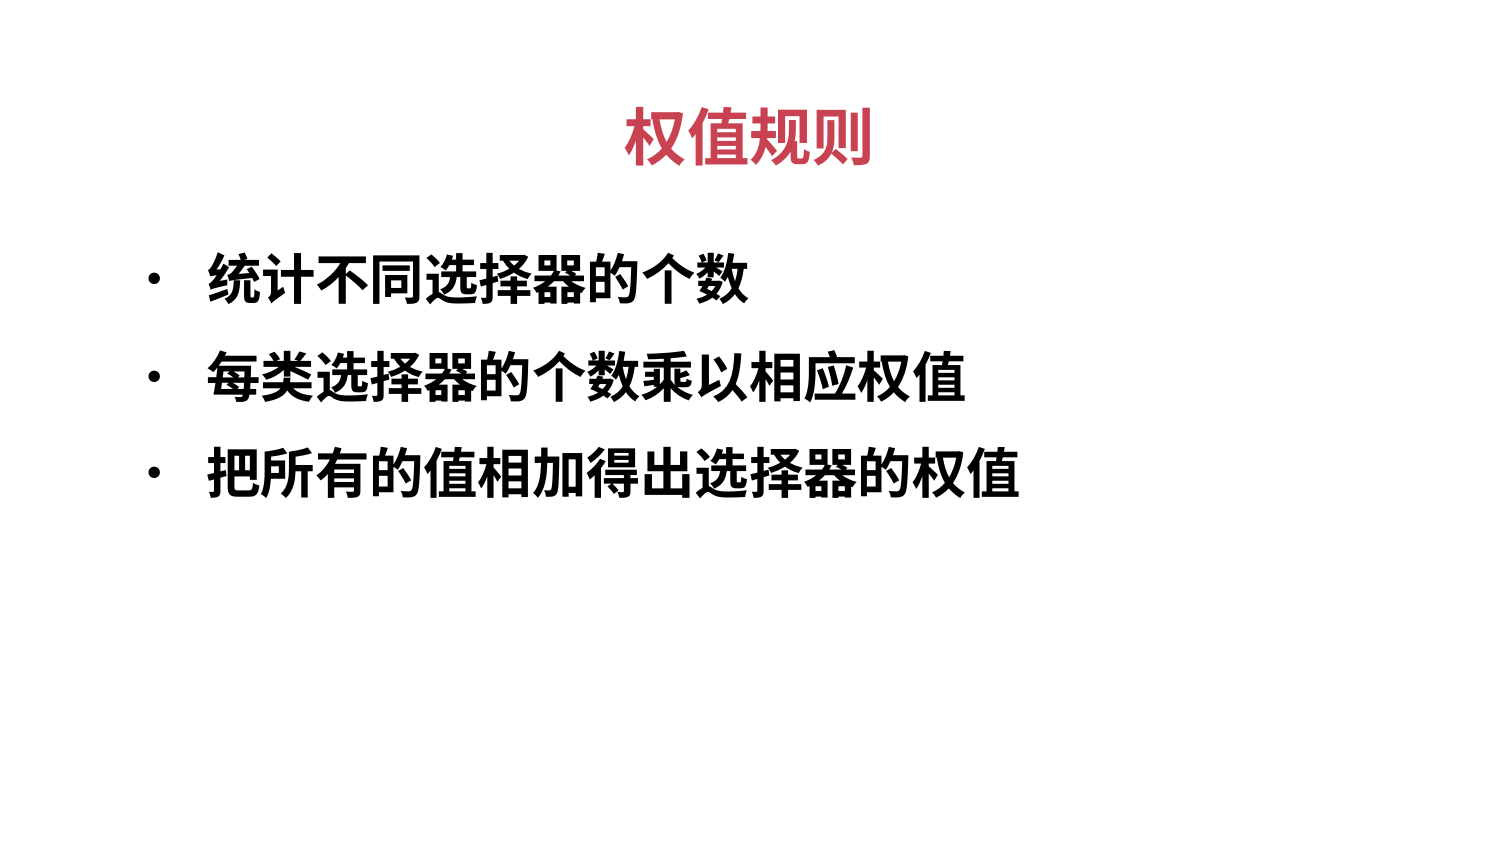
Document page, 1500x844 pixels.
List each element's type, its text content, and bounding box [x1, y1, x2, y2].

text_box • 统计不同选择器的个数 [127, 239, 750, 318]
text_box 权值规则 [624, 91, 875, 181]
text_box • 每类选择器的个数乘以相应权值 • 把所有的值相加得出选择器的权值 [127, 337, 1021, 512]
